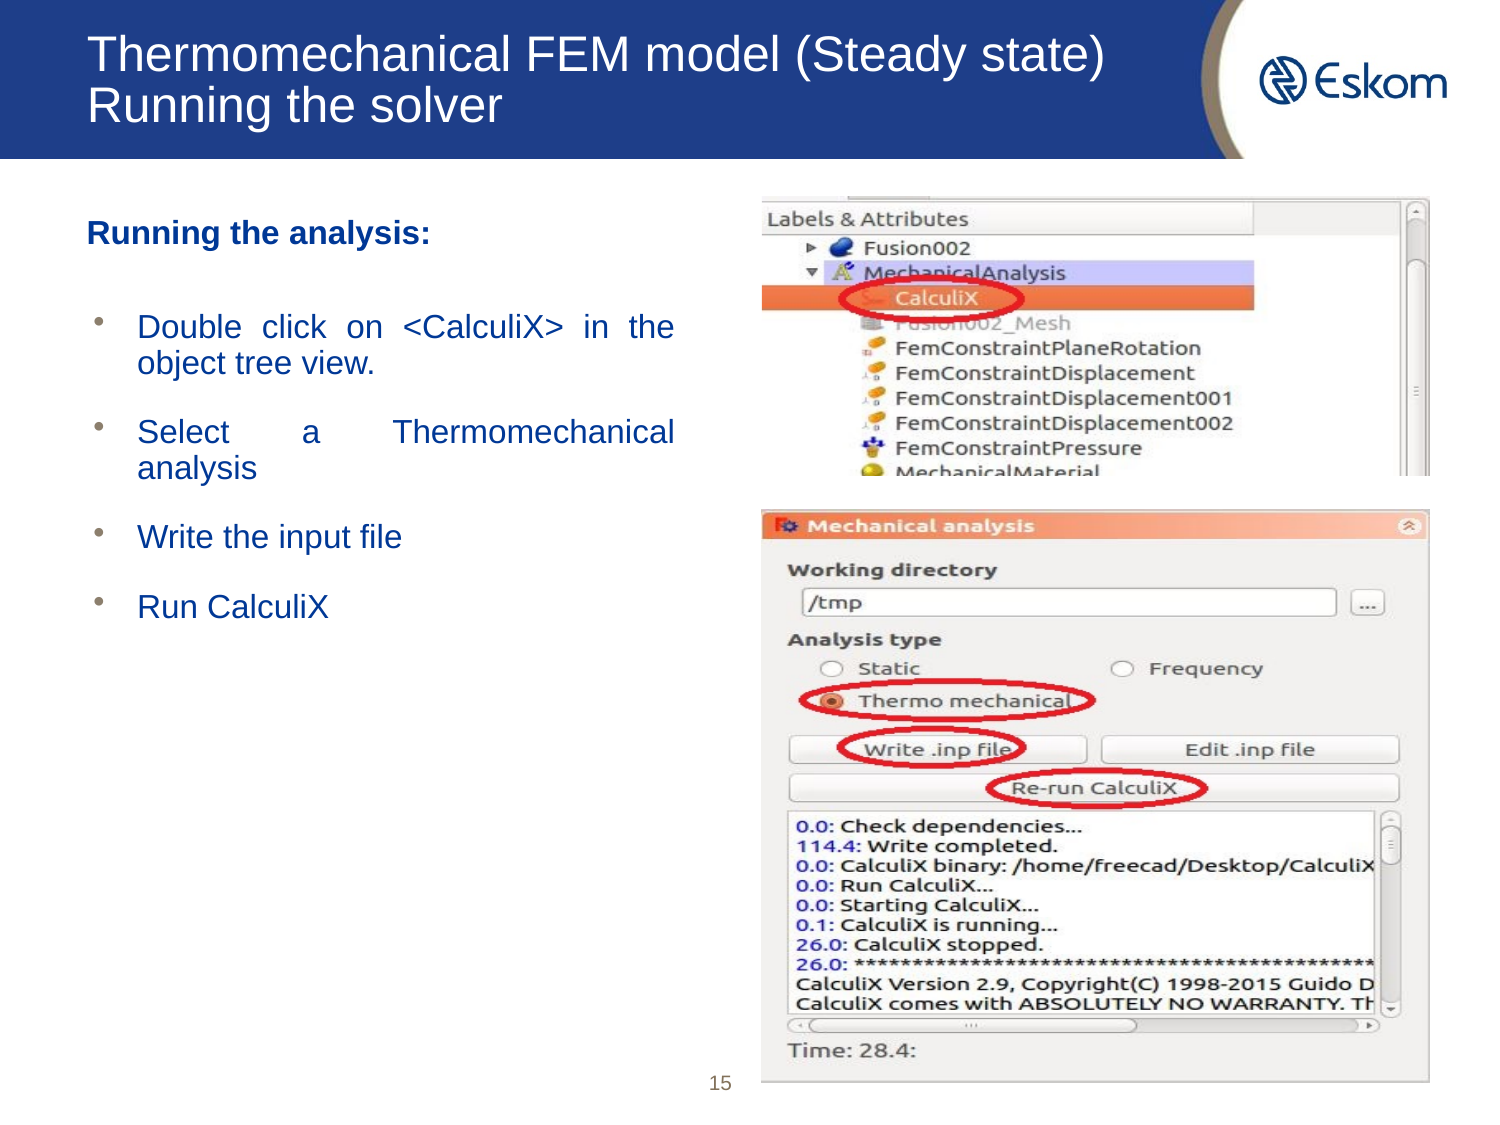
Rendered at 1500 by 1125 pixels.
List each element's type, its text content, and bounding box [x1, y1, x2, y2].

title Thermomechanical FEM model (Steady state) Running the solver [71, 27, 1142, 137]
list Double click on <CalculiX> in the object tree view. Select a Thermomechanical analysis Write the input file Run CalculiX [78, 309, 691, 1083]
picture [761, 509, 1431, 1083]
picture [0, 0, 1246, 159]
slide_number 15 [643, 1058, 798, 1103]
picture [761, 196, 1431, 476]
text_box Running the analysis: [71, 207, 756, 309]
picture [1257, 55, 1450, 105]
